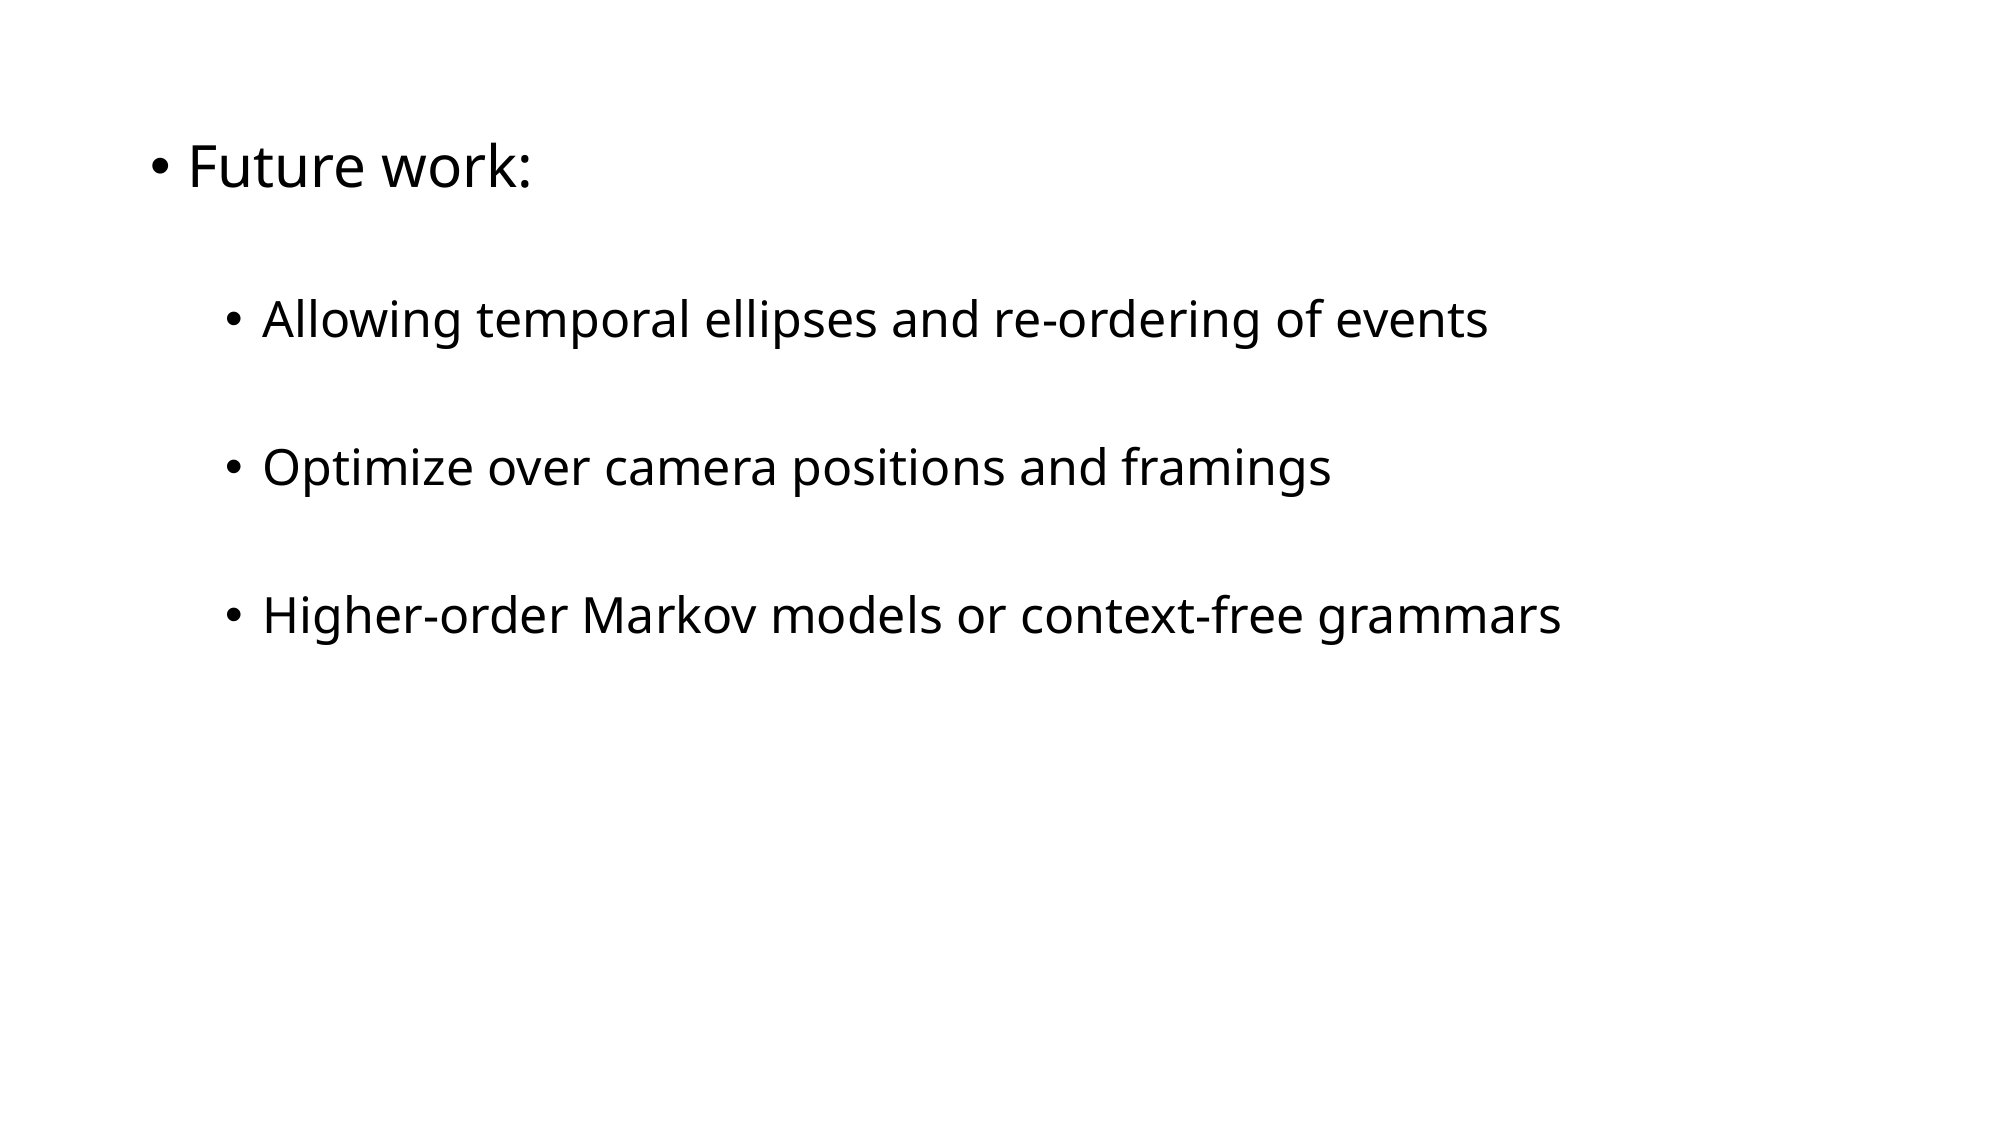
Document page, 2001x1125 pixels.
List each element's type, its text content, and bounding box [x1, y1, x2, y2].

list Future work: Allowing temporal ellipses and re-ordering of events Optimize over camera positions and framings Higher-order Markov models or context-free grammars [135, 130, 1861, 844]
